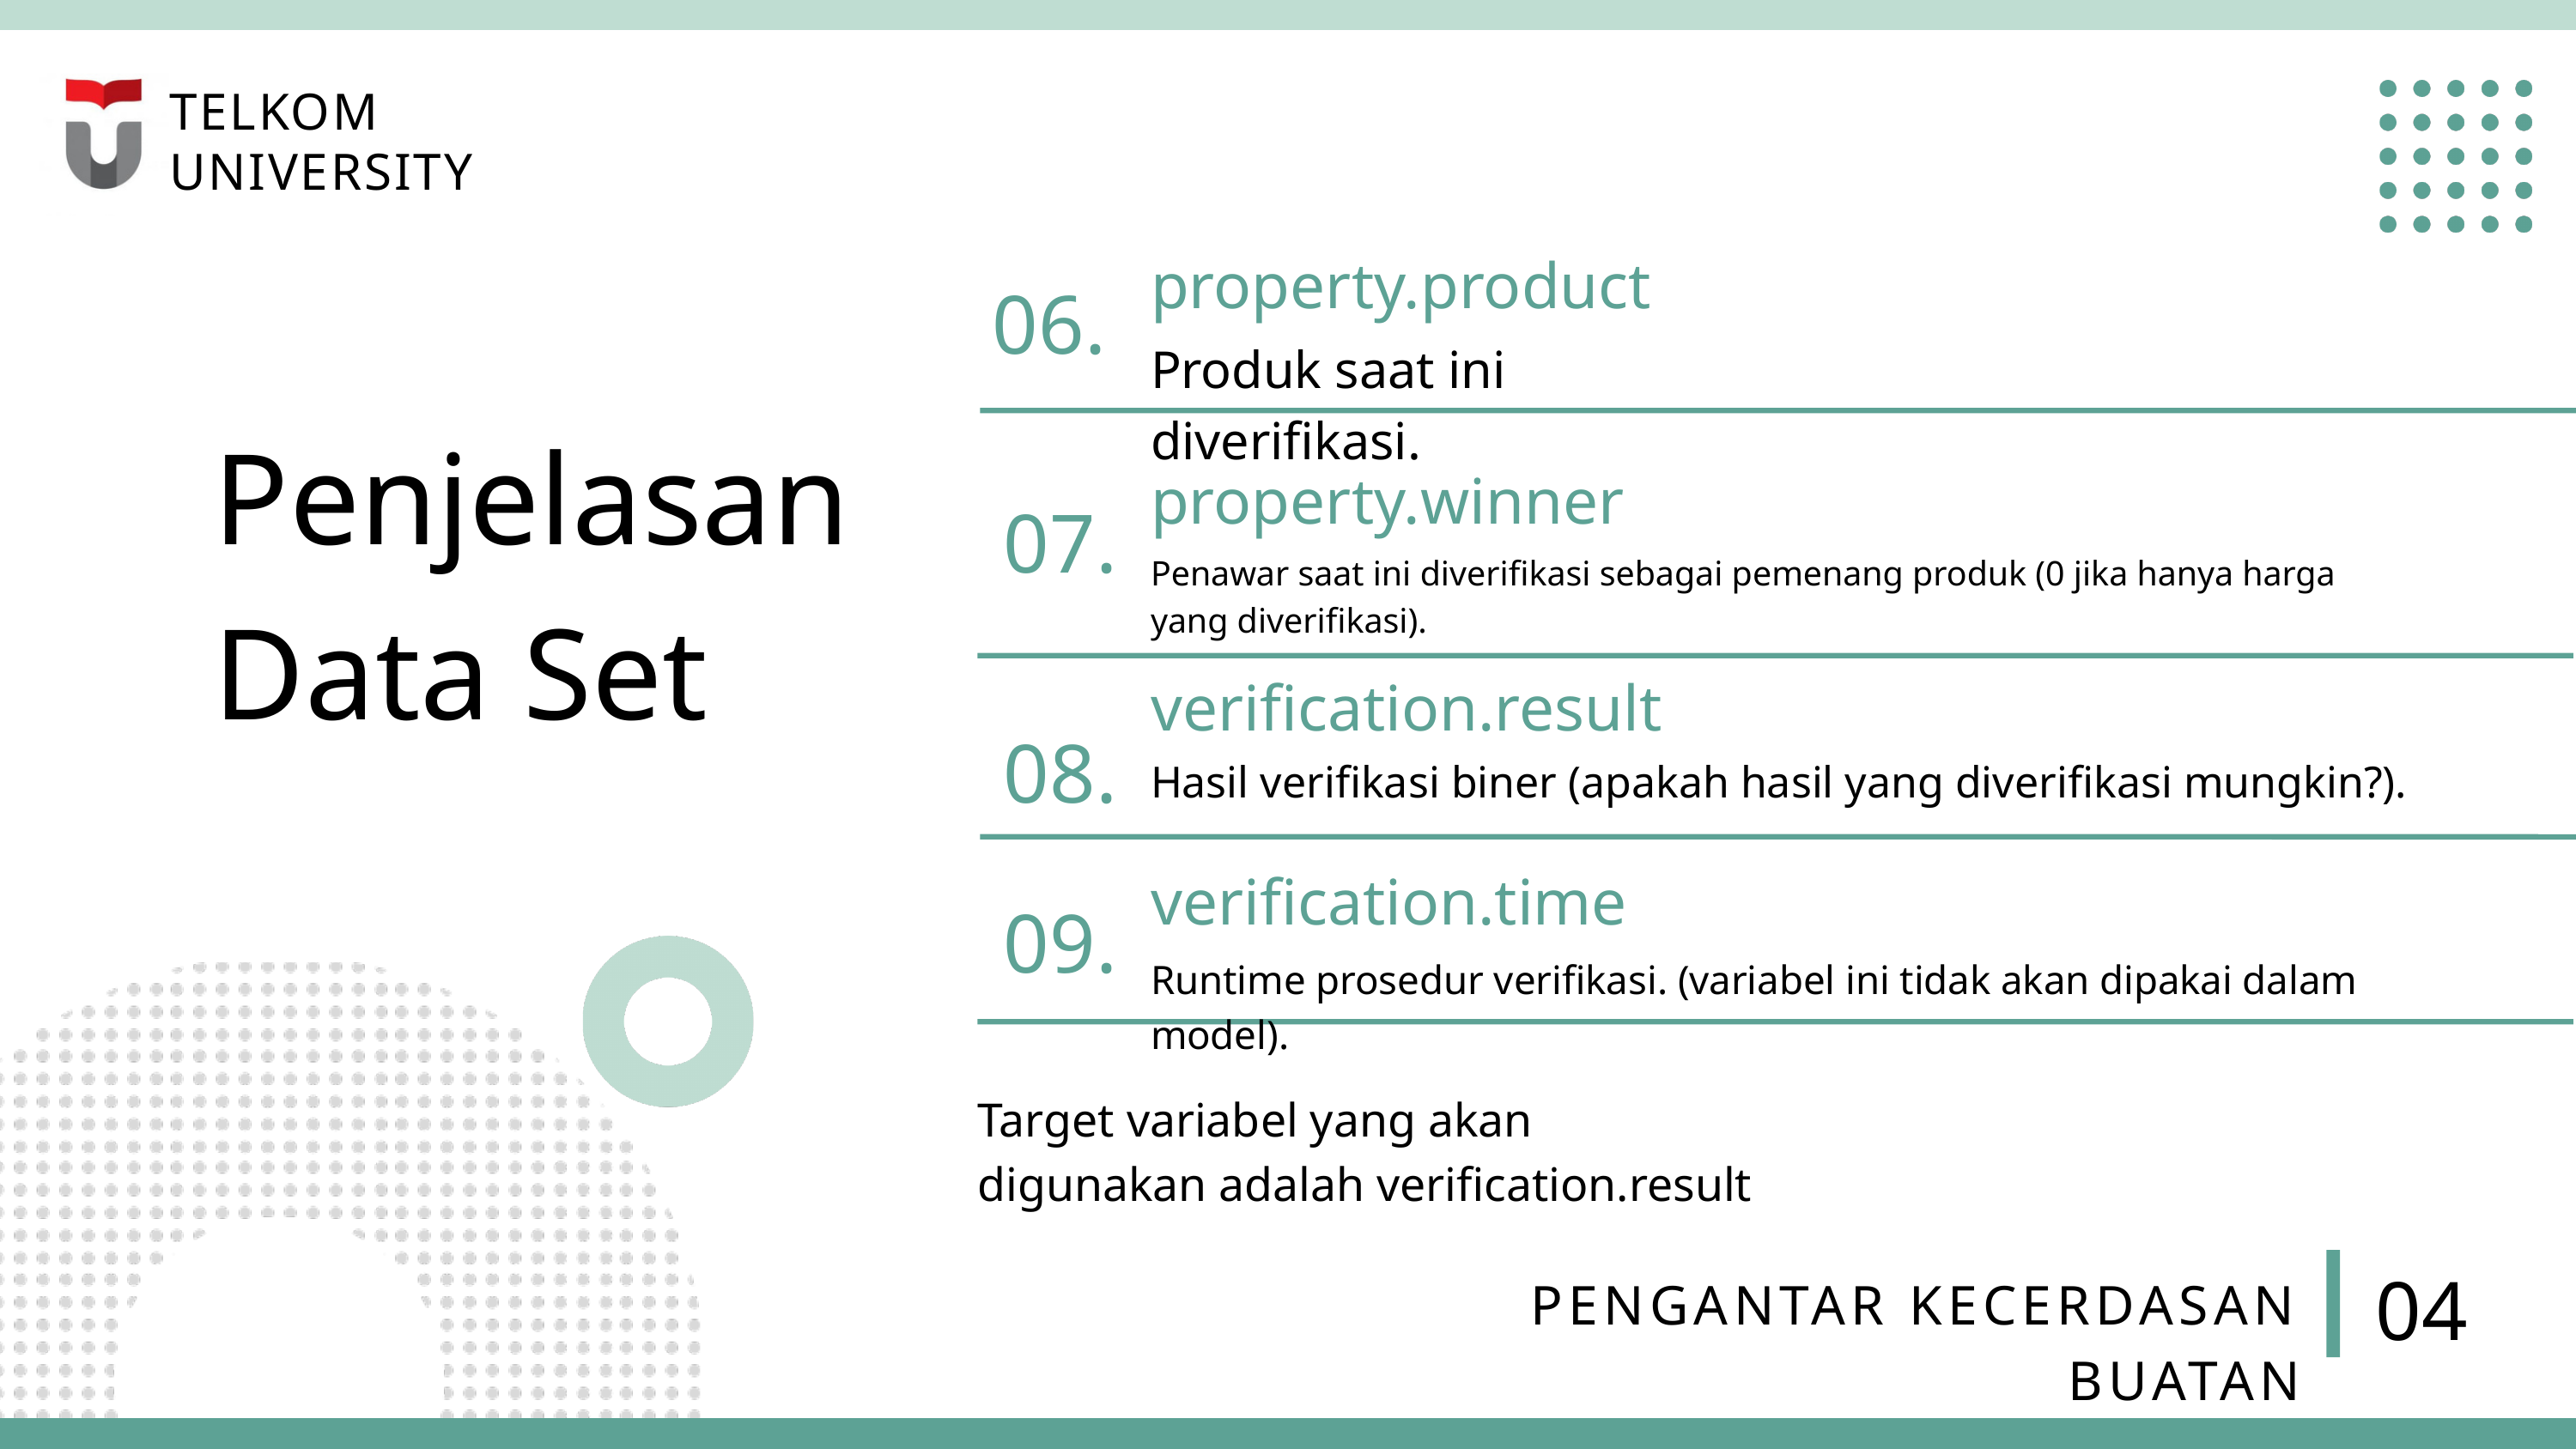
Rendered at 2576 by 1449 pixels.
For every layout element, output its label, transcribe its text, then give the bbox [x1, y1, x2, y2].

text_box 06. [974, 258, 1107, 371]
text_box verification.time [1150, 850, 1755, 938]
text_box [582, 936, 754, 1107]
text_box Hasil verifikasi biner (apakah hasil yang diverifikasi mungkin?). [1150, 746, 2548, 807]
text_box 09. [963, 876, 1118, 990]
text_box 08. [963, 706, 1118, 820]
text_box Target variabel yang akan digunakan adalah verification.result [977, 1082, 1759, 1211]
text_box [39, 52, 170, 216]
text_box [2379, 80, 2532, 233]
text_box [0, 1418, 2576, 1449]
text_box TELKOM UNIVERSITY [169, 80, 560, 200]
text_box property.winner [1150, 449, 1776, 537]
text_box verification.result [1150, 655, 1755, 743]
text_box Penawar saat ini diverifikasi sebagai pemenang produk (0 jika hanya harga yang diverifikasi). [1150, 545, 2401, 640]
text_box PENGANTAR KECERDASAN BUATAN [1288, 1260, 2301, 1411]
text_box Penjelasan Data Set [213, 394, 880, 745]
text_box Runtime prosedur verifikasi. (variabel ini tidak akan dipakai dalam model). [1150, 947, 2391, 1058]
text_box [0, 0, 2576, 31]
text_box [0, 962, 701, 1418]
text_box Produk saat ini diverifikasi. [1150, 327, 1731, 449]
text_box property.product [1150, 233, 1755, 321]
text_box 04 [2333, 1244, 2468, 1357]
text_box 07. [963, 476, 1118, 589]
